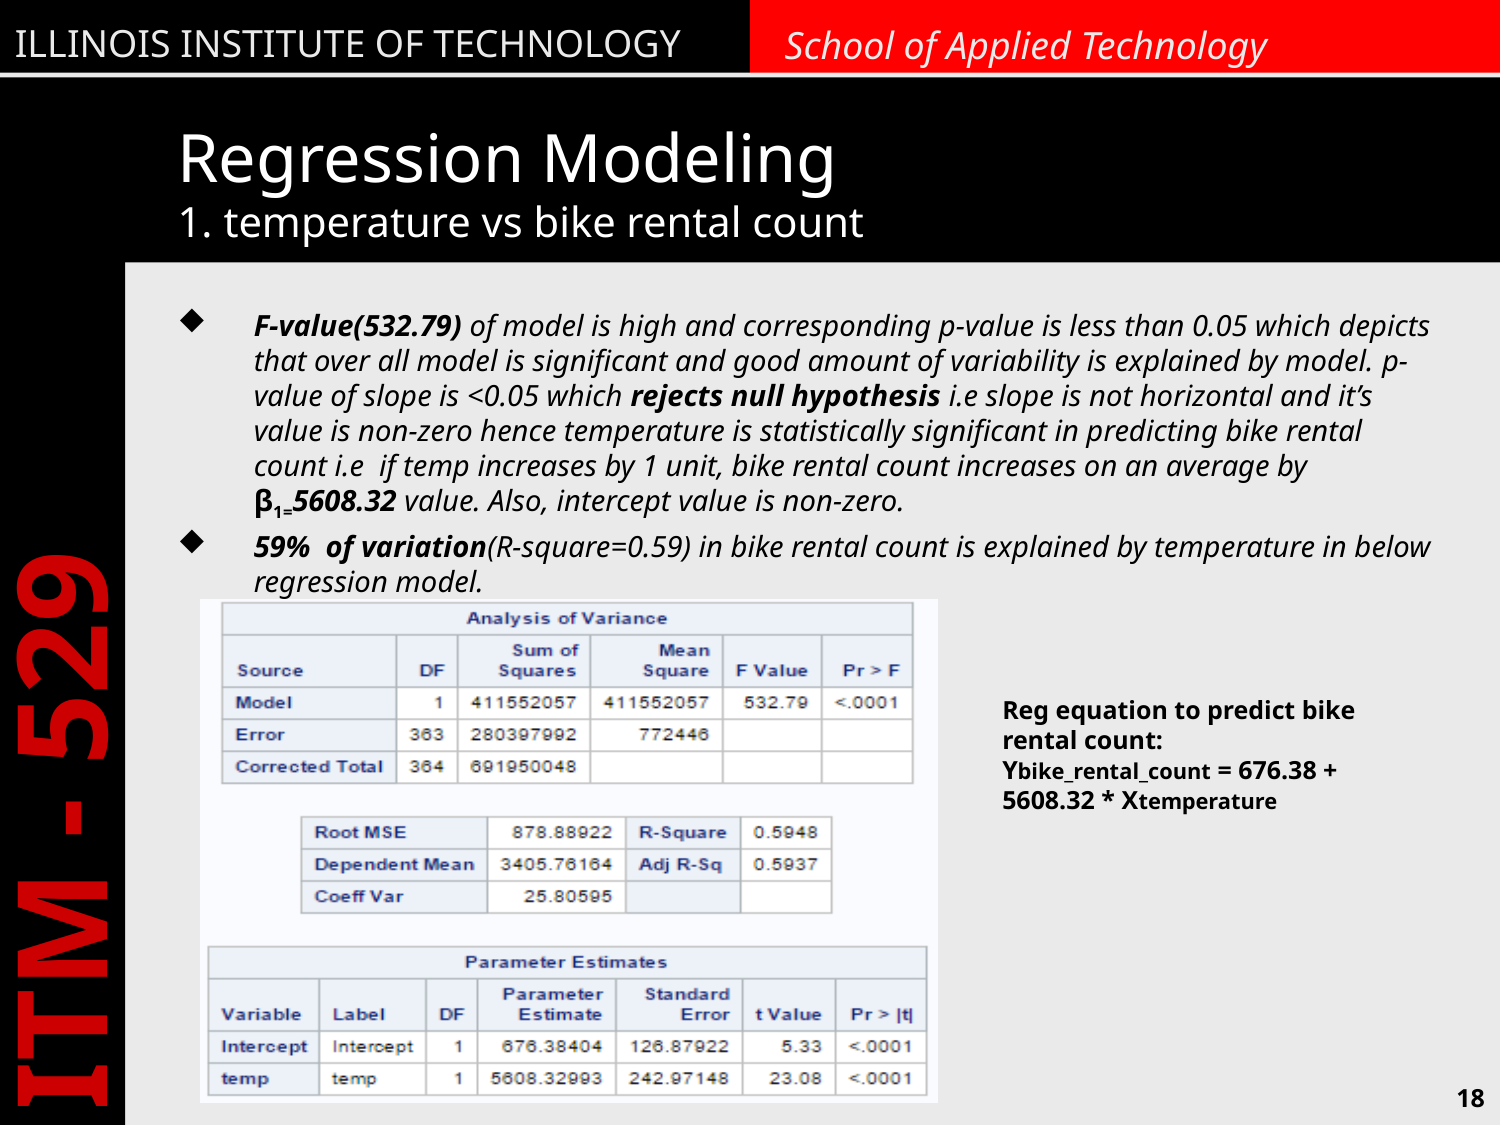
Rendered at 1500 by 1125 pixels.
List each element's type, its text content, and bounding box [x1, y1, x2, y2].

title Regression Modeling 1. temperature vs bike rental count [162, 87, 1426, 276]
text_box Reg equation to predict bike rental count: Ybike_rental_count = 676.38 + 5608.32 * Xtemperature [987, 687, 1450, 822]
list F-value(532.79) of model is high and corresponding p-value is less than 0.05 which depicts that over all model is significant and good amount of variability is explained by model. p-value of slope is <0.05 which rejects null hypothesis i.e slope is not horizontal and it’s value is non-zero hence temperature is statistically significant in predicting bike rental count i.e if temp increases by 1 unit, bike rental count increases on an average by β1=5608.32 value. Also, intercept value is non-zero. 59% of variation(R-square=0.59) in bike rental count is explained by temperature in below regression model. [162, 299, 1451, 601]
text_box 18 [1424, 1074, 1500, 1125]
picture [199, 599, 938, 1103]
